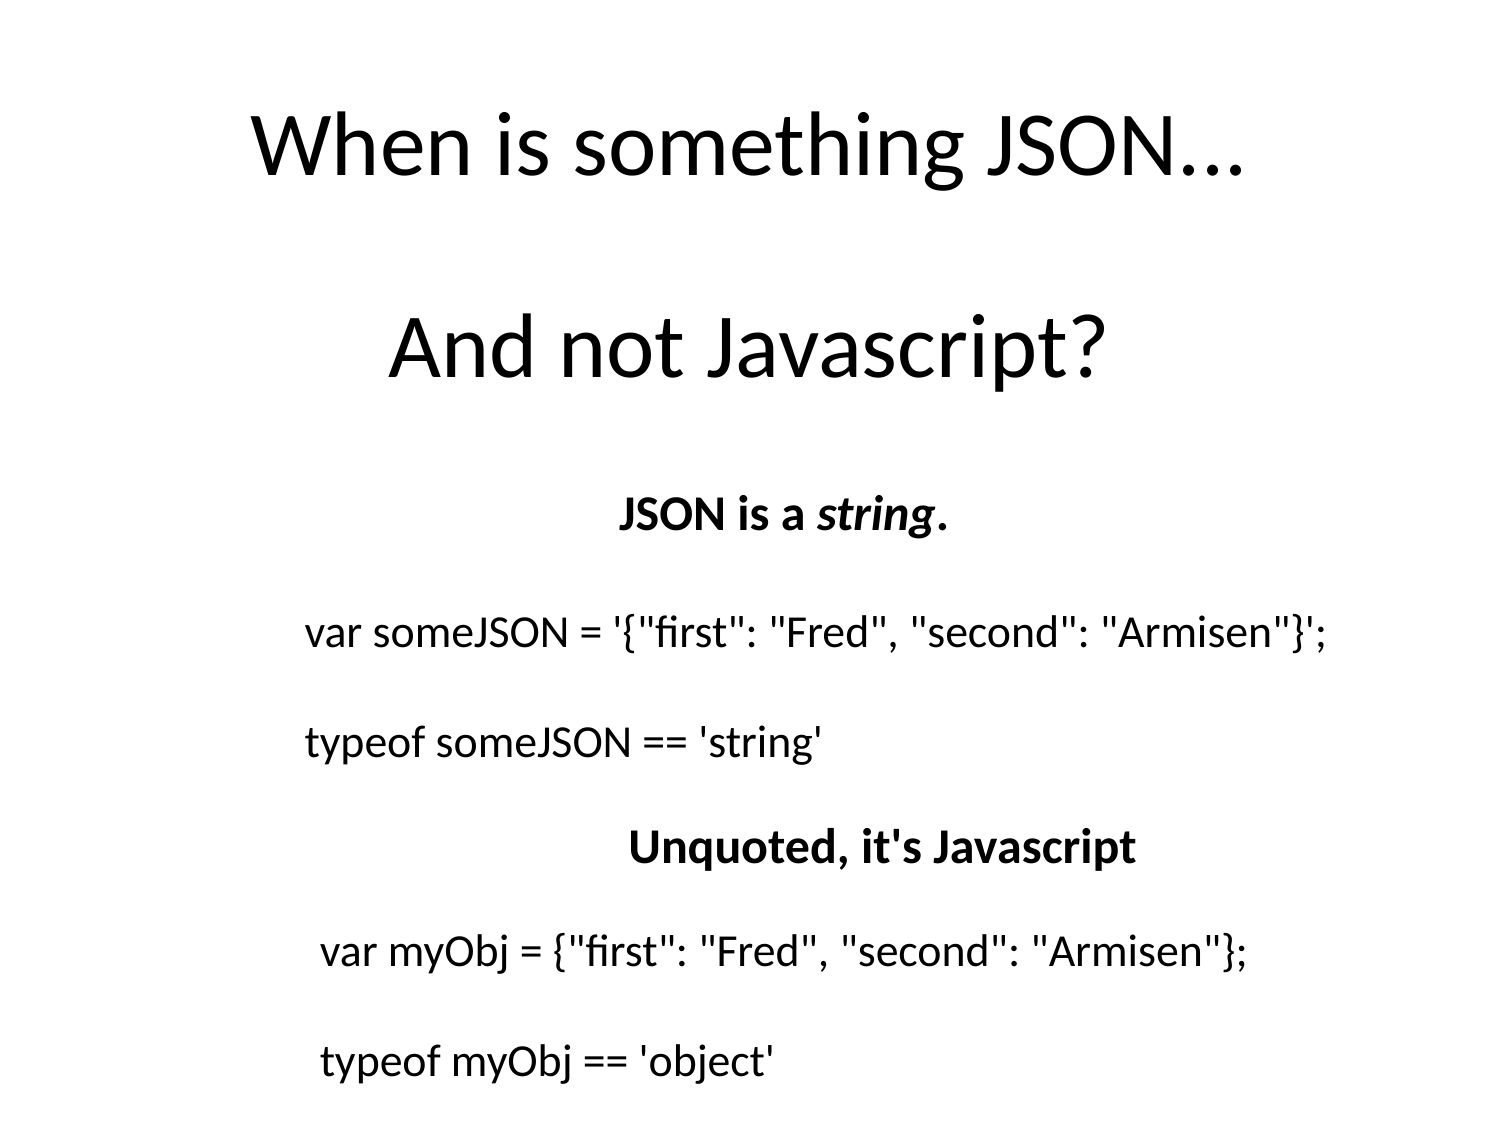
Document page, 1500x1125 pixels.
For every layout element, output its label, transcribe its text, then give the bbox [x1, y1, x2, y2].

text_box JSON is a string. [611, 472, 957, 548]
title When is something JSON... [74, 44, 1426, 234]
text_box And not Javascript? [74, 247, 1425, 435]
text_box var someJSON = '{"first": "Fred", "second": "Armisen"}'; typeof someJSON == 'string' [297, 594, 1337, 775]
text_box Unquoted, it's Javascript [620, 805, 1145, 881]
text_box var myObj = {"first": "Fred", "second": "Armisen"}; typeof myObj == 'object' [312, 913, 1257, 1093]
